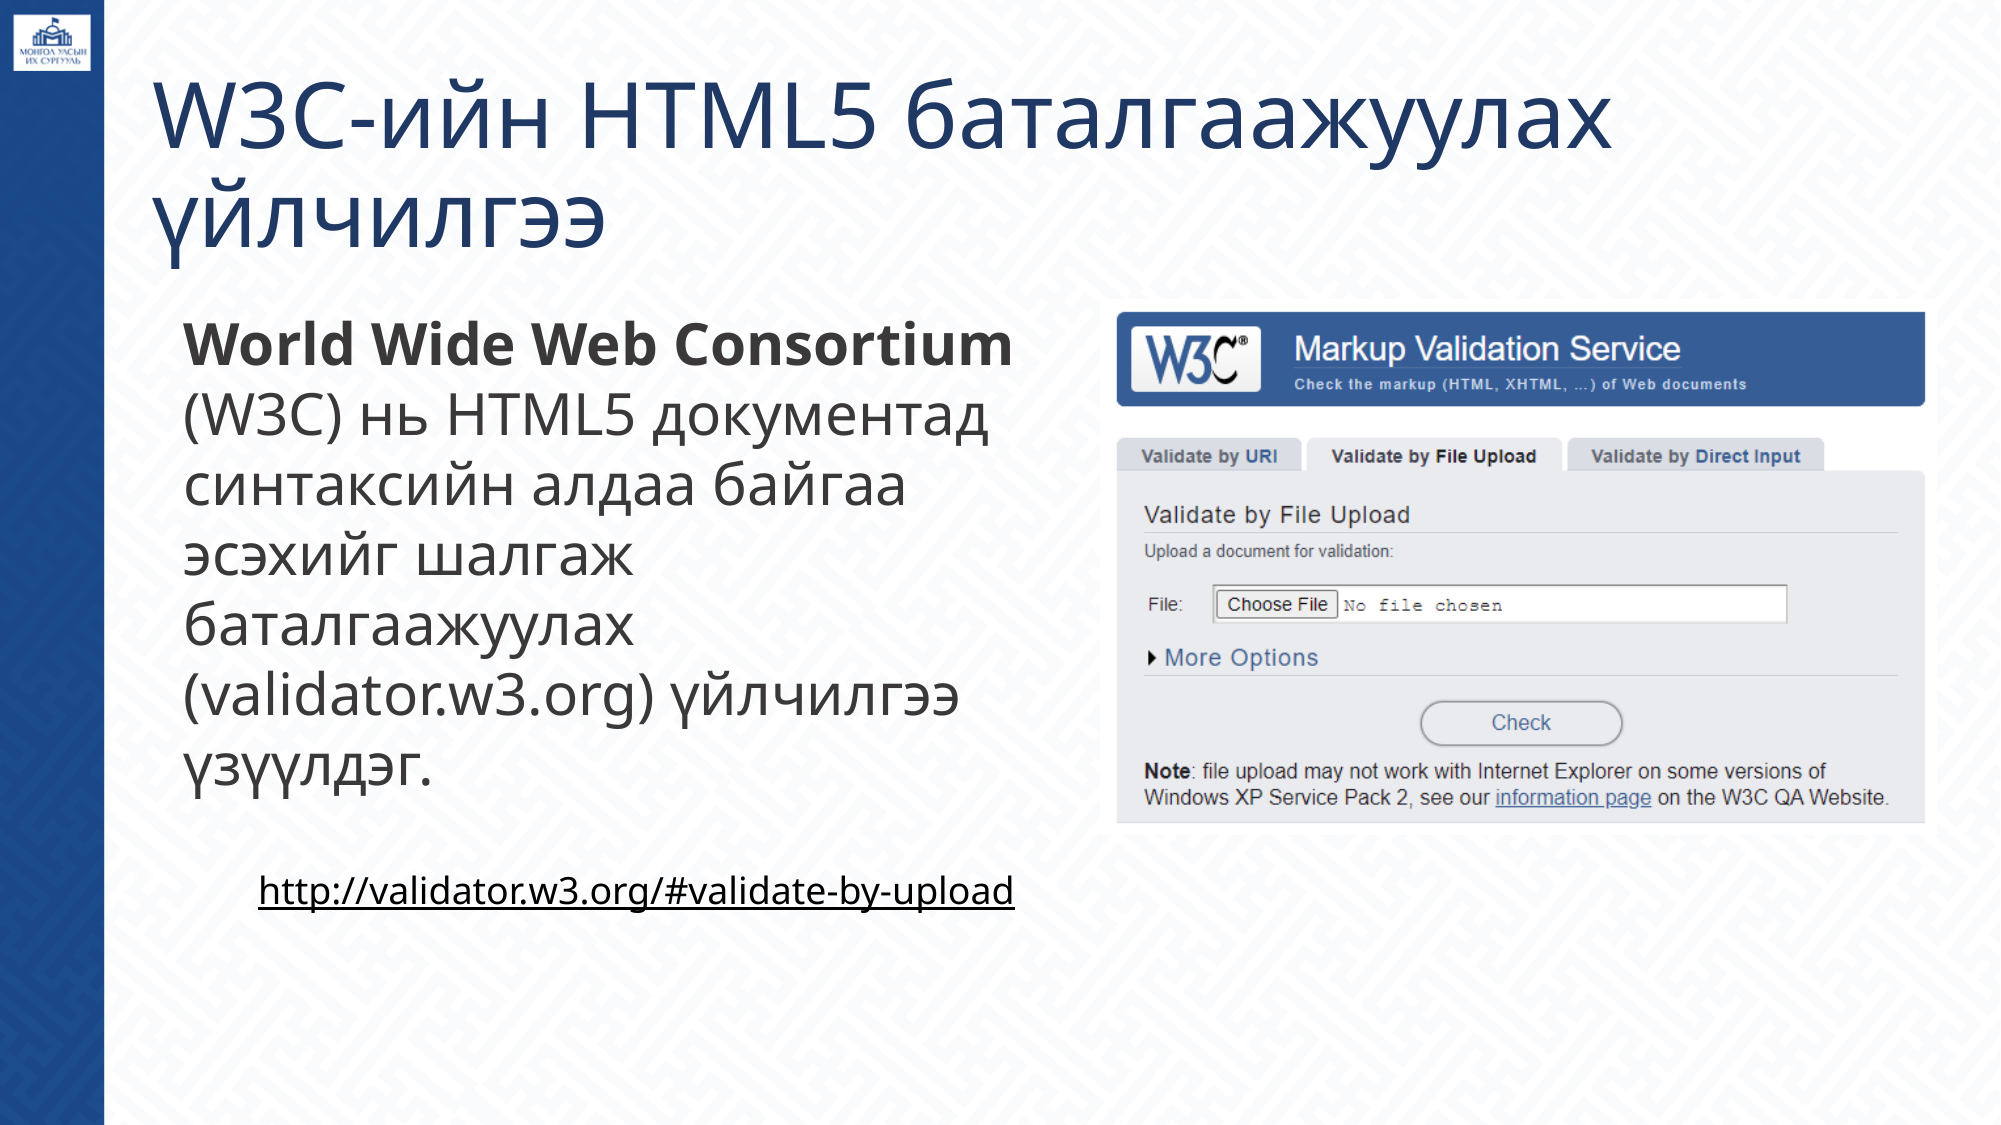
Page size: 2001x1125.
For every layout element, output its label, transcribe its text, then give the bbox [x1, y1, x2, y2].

title W3C-ийн HTML5 баталгаажуулах үйлчилгээ [137, 59, 1863, 278]
picture [0, 0, 2001, 1125]
list World Wide Web Consortium (W3C) нь HTML5 документад синтаксийн алдаа байгаа эсэхийг шалгаж баталгаажуулах (validator.w3.org) үйлчилгээ үзүүлдэг. http://validator.w3.org/#validate-by-upload [168, 299, 1115, 1014]
